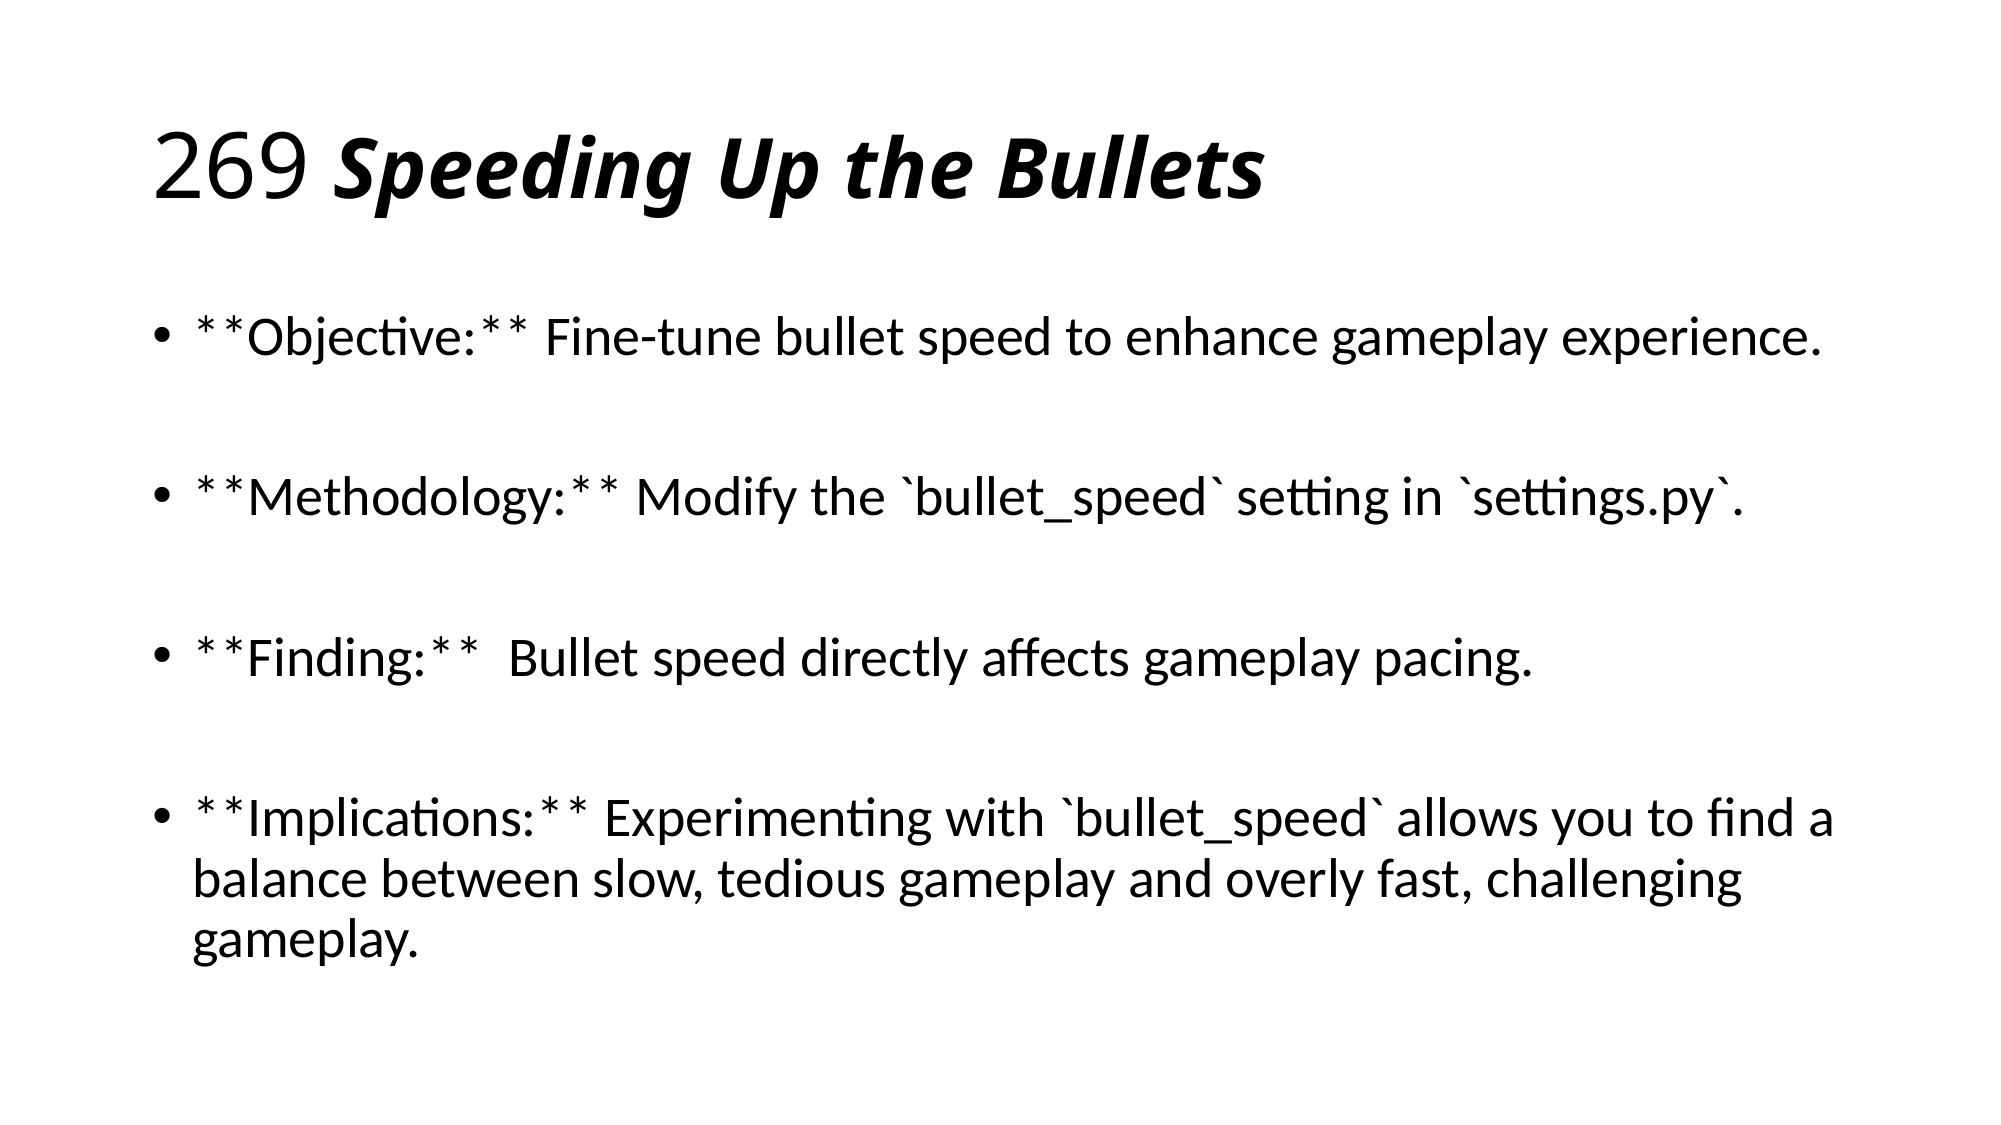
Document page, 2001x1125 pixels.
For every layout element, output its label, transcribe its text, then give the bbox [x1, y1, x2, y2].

list **Objective:** Fine-tune bullet speed to enhance gameplay experience. **Methodology:** Modify the `bullet_speed` setting in `settings.py`. **Finding:** Bullet speed directly affects gameplay pacing. **Implications:** Experimenting with `bullet_speed` allows you to find a balance between slow, tedious gameplay and overly fast, challenging gameplay. [137, 299, 1863, 1014]
title 269 Speeding Up the Bullets [137, 59, 1863, 278]
